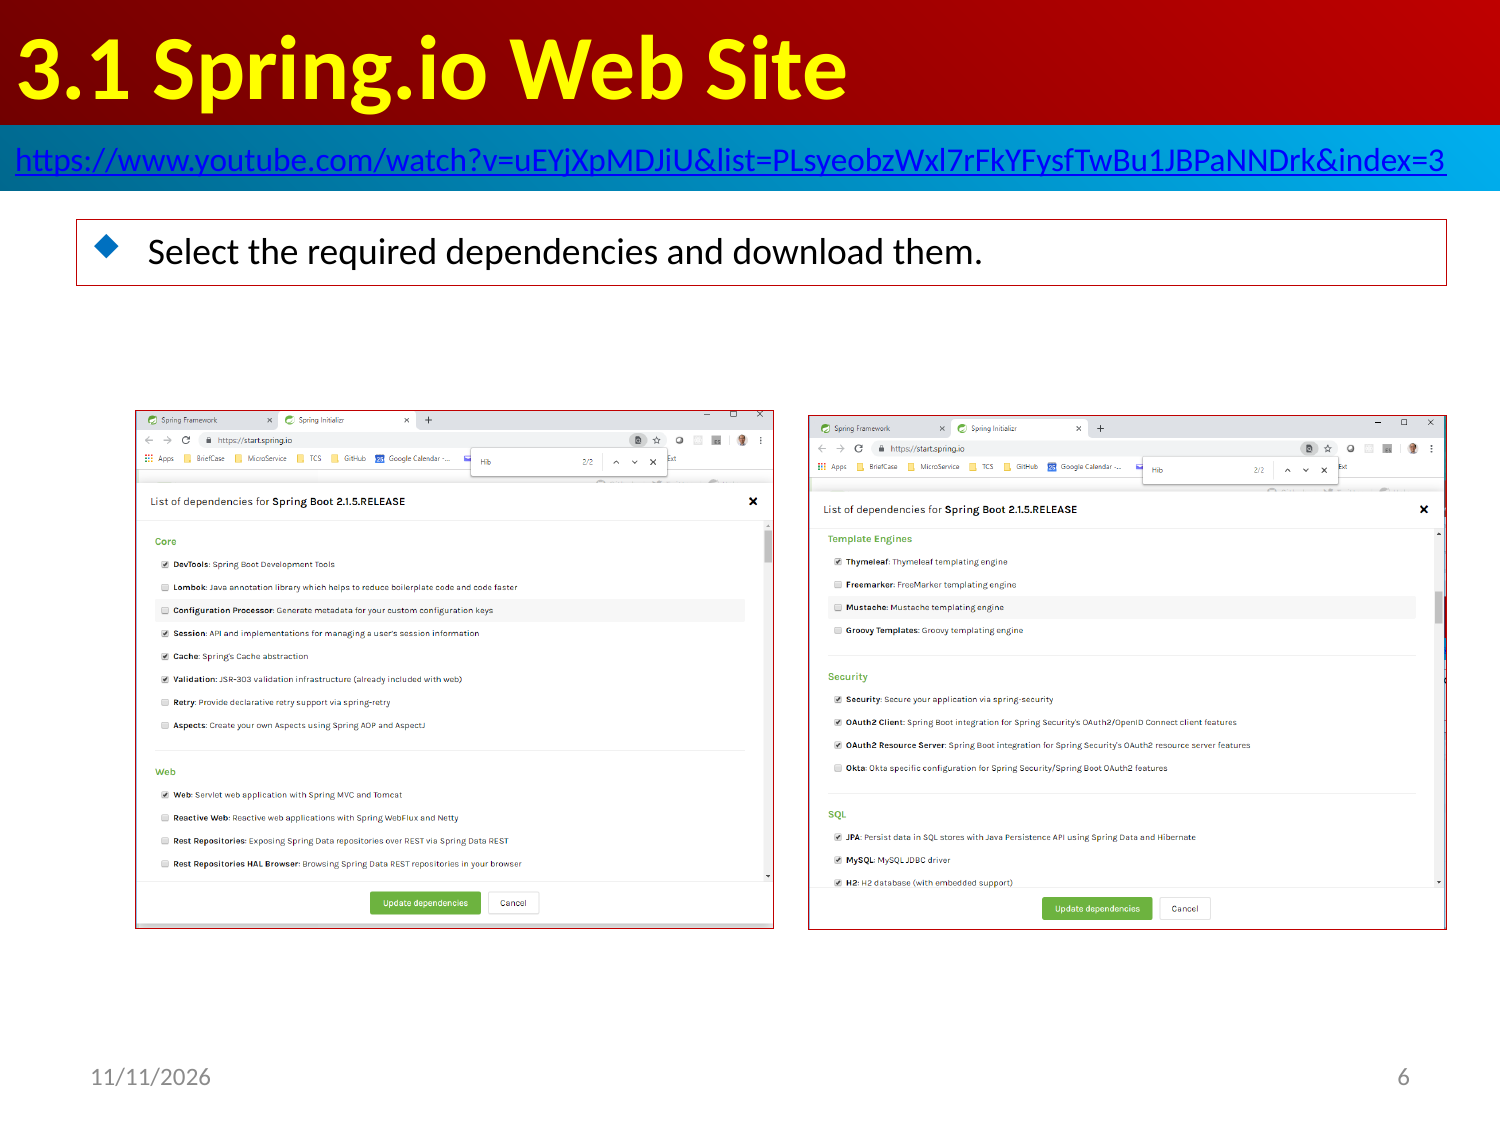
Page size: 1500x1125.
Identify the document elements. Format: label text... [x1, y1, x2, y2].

text_box https://www.youtube.com/watch?v=uEYjXpMDJiU&list=PLsyeobzWxl7rFkYFysfTwBu1JBPaNNDrk&index=3 [0, 125, 1500, 191]
slide_number 6 [1074, 1042, 1425, 1109]
picture [808, 414, 1448, 931]
subtitle Select the required dependencies and download them. [76, 219, 1447, 286]
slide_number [75, 1042, 425, 1109]
picture [135, 410, 775, 929]
title 3.1 Spring.io Web Site [0, 0, 1500, 125]
